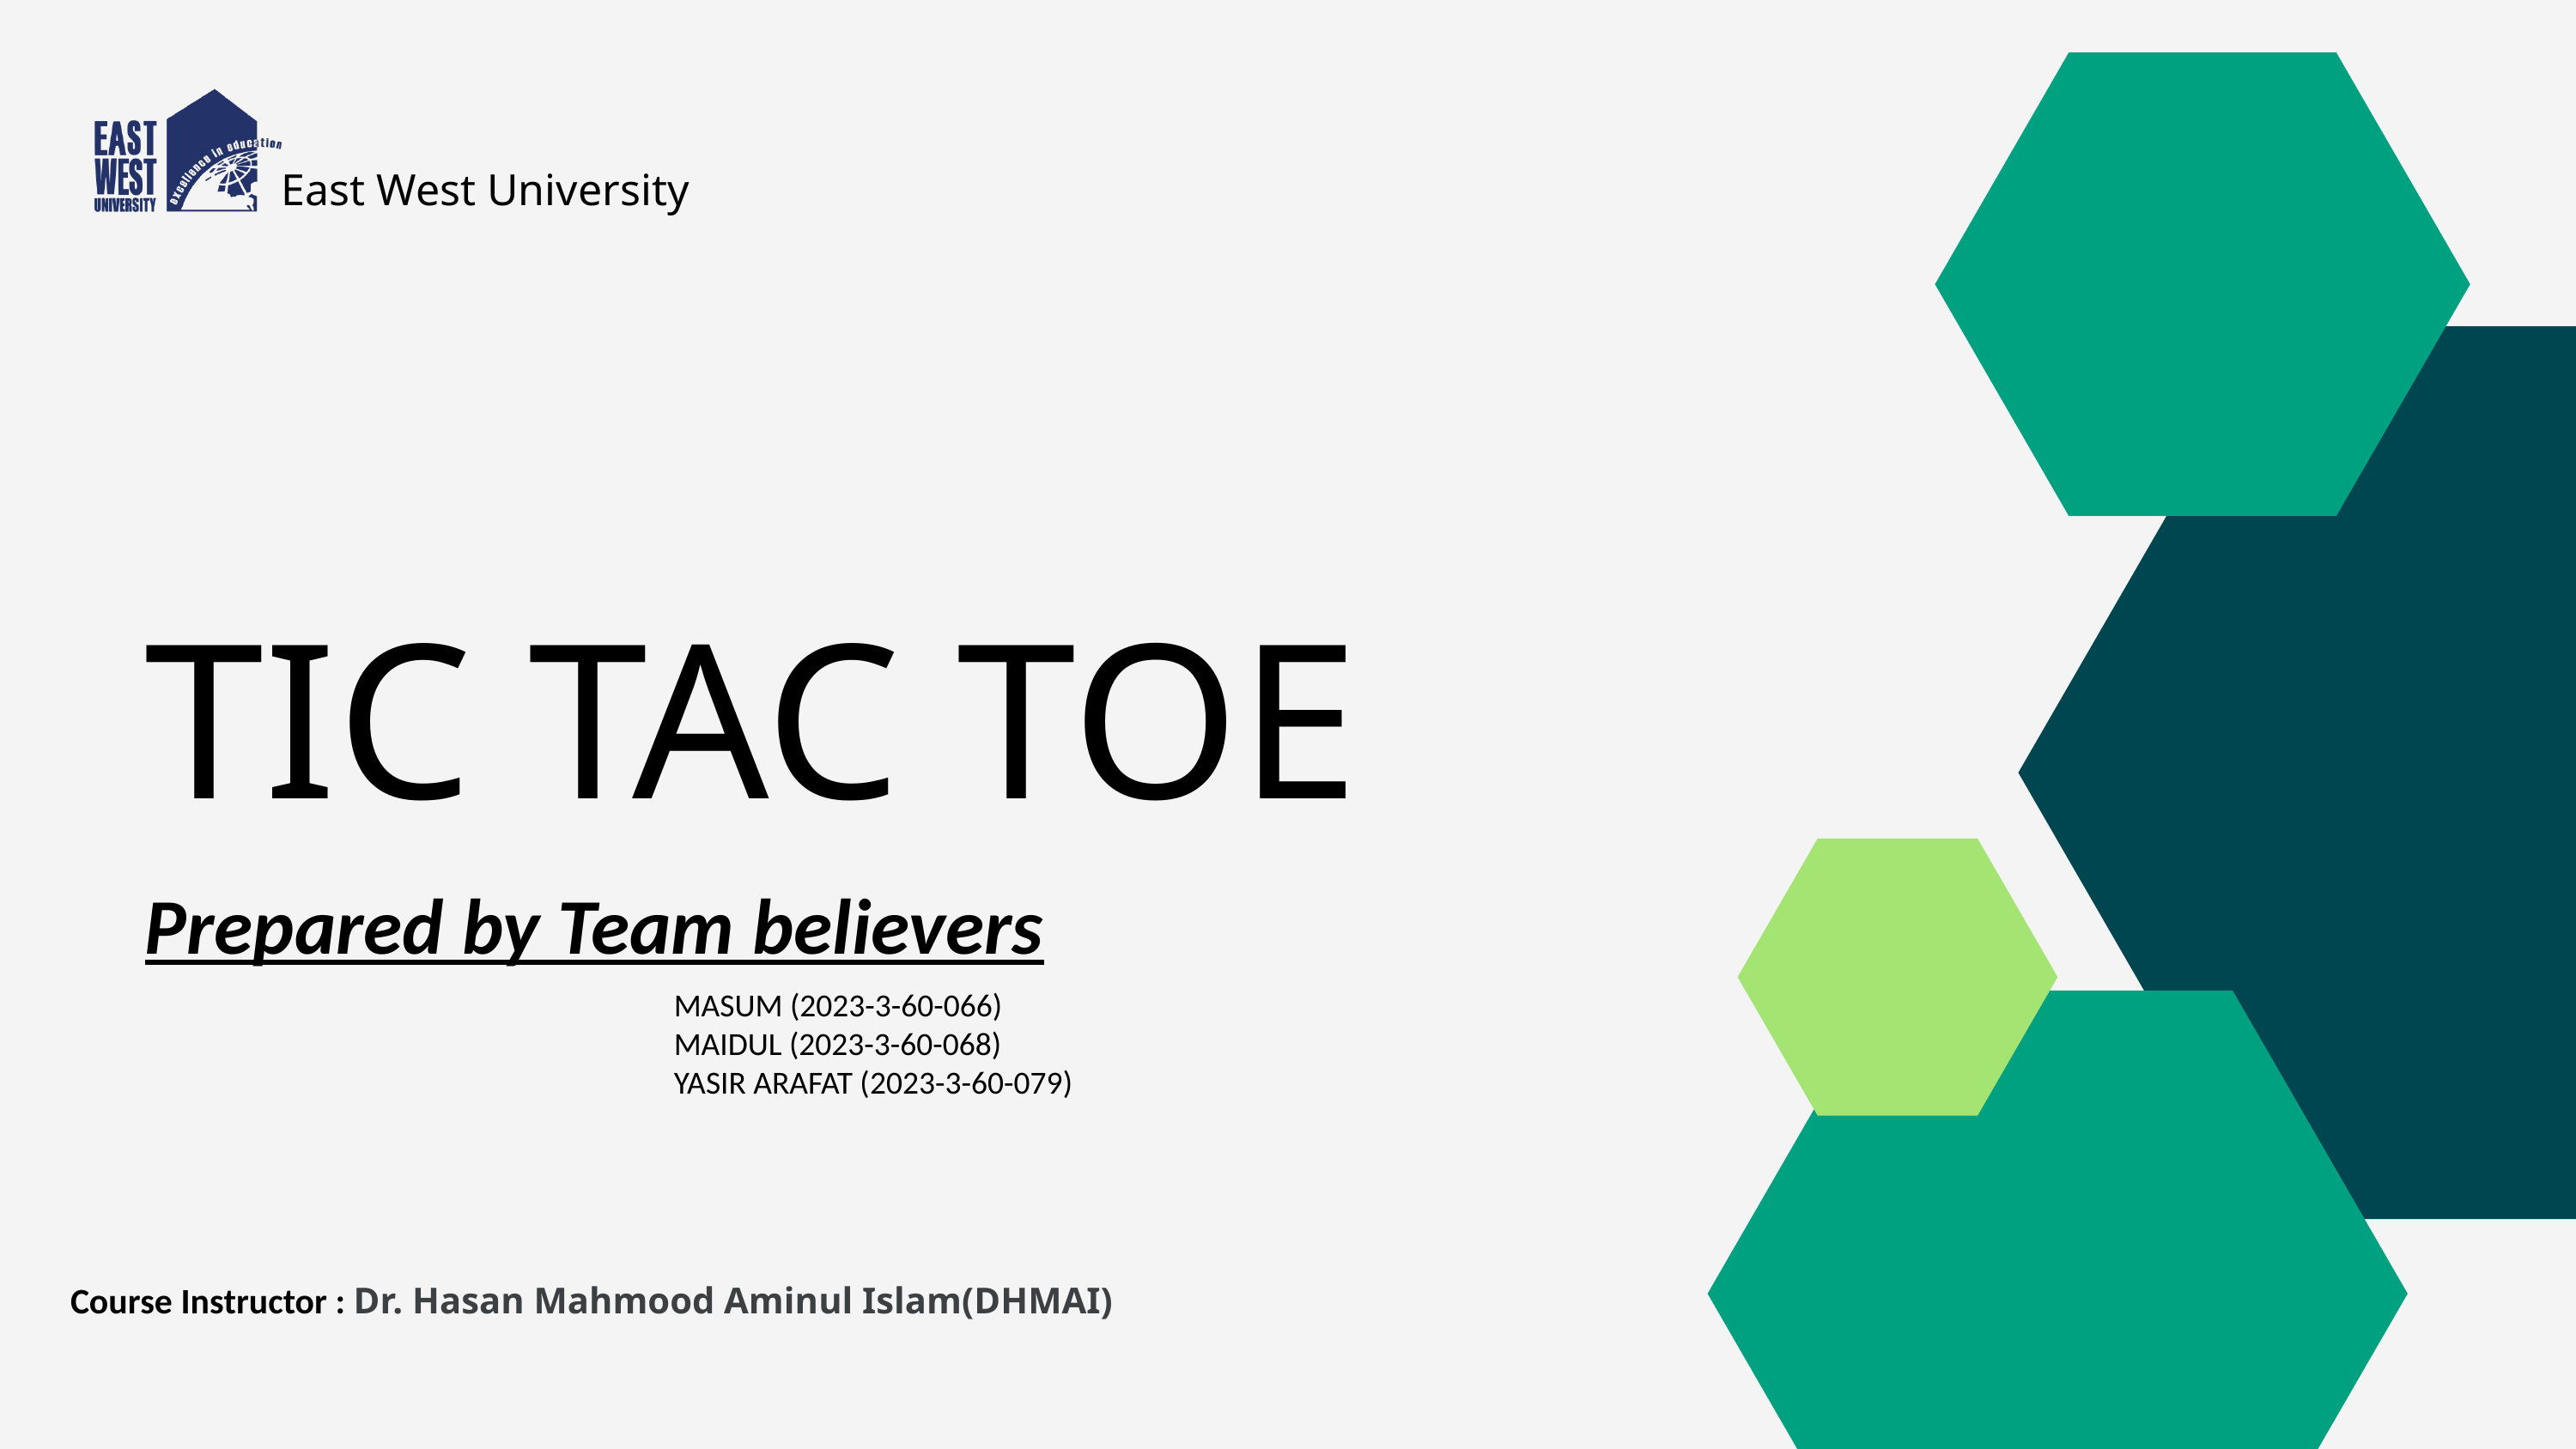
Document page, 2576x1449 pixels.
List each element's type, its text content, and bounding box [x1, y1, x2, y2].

text_box East West University [284, 154, 738, 215]
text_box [2018, 325, 2576, 1220]
text_box MASUM (2023-3-60-066) MAIDUL (2023-3-60-068) YASIR ARAFAT (2023-3-60-079) [661, 980, 1583, 1107]
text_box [1737, 838, 2058, 1116]
picture [94, 88, 283, 212]
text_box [144, 584, 1583, 972]
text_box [1707, 990, 2409, 1449]
text_box Course Instructor : Dr. Hasan Mahmood Aminul Islam(DHMAI) [0, 1271, 1176, 1428]
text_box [1935, 52, 2470, 517]
